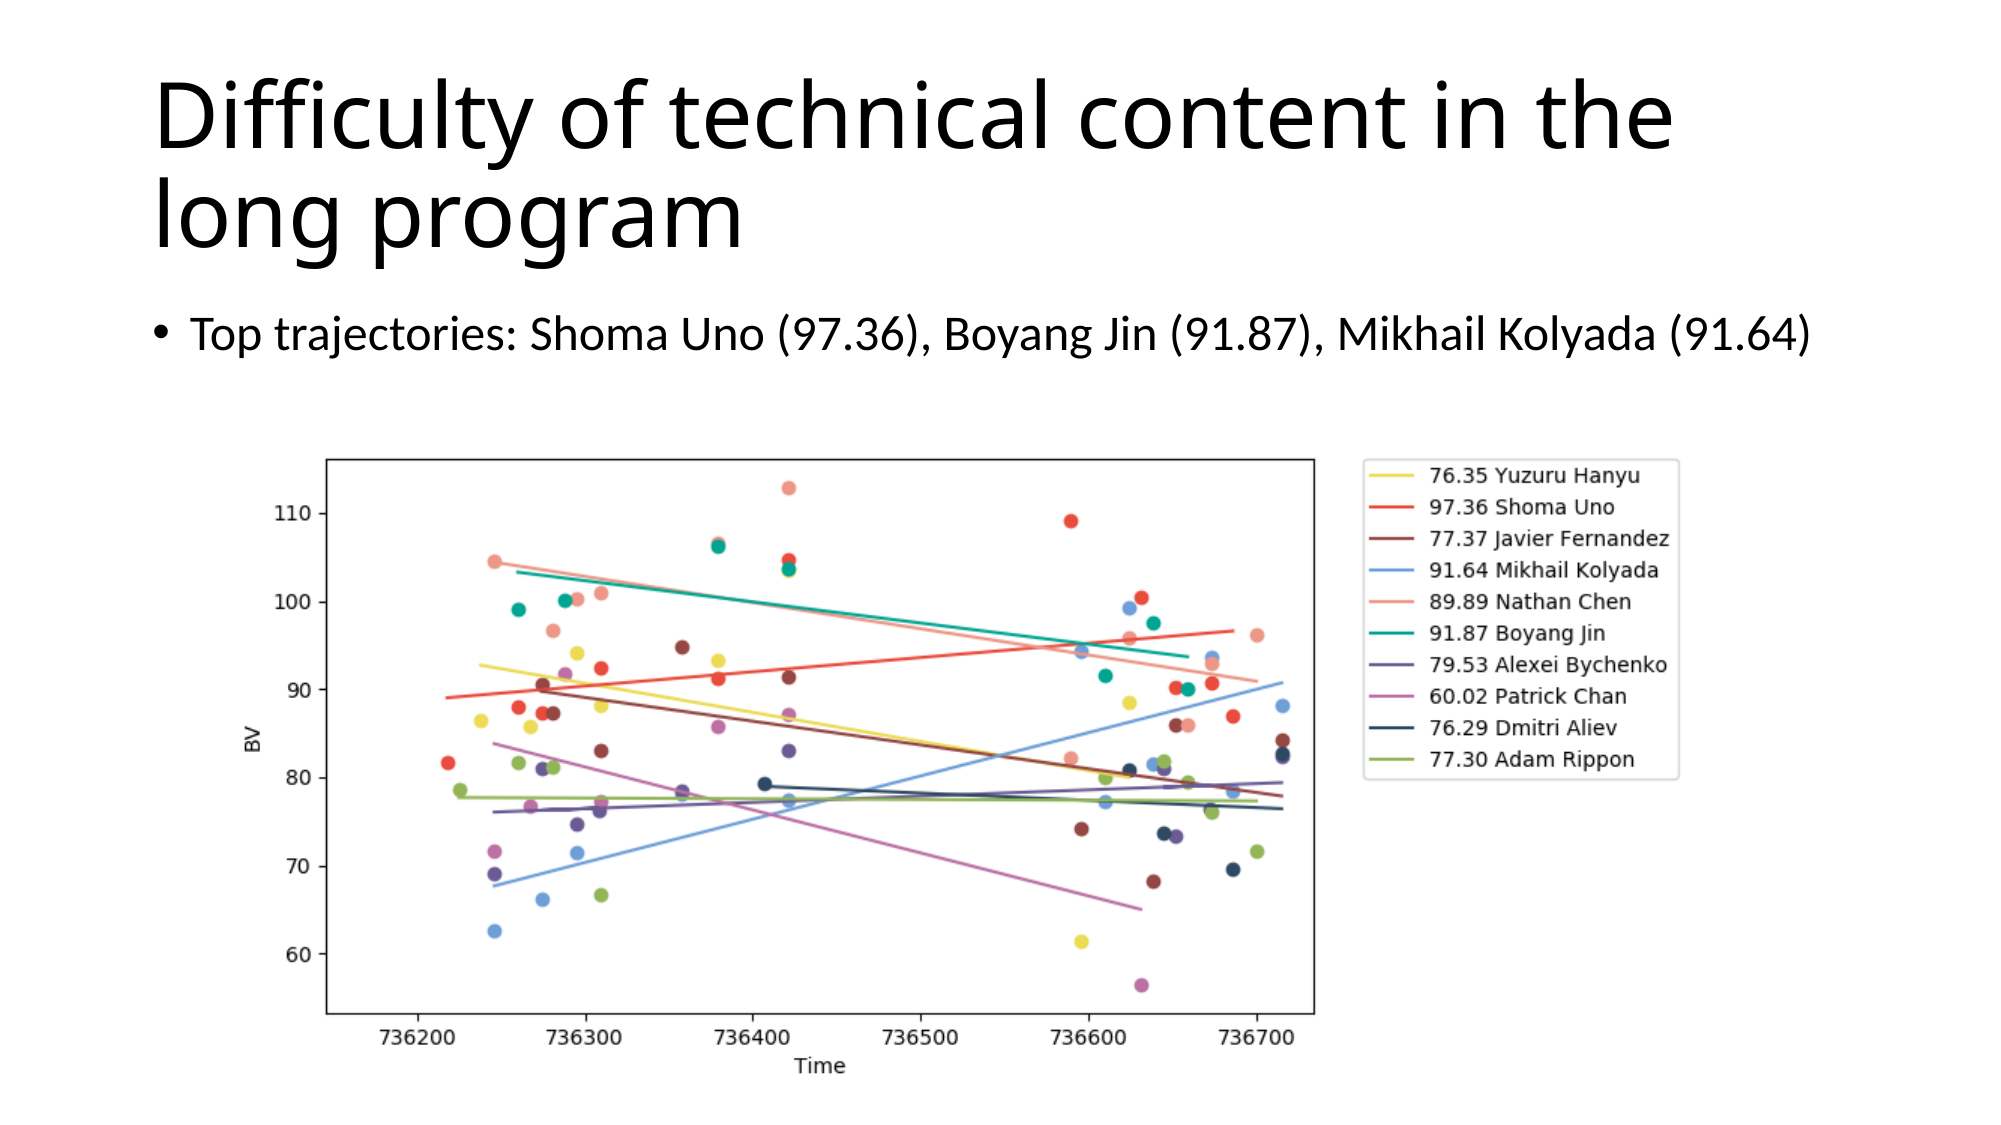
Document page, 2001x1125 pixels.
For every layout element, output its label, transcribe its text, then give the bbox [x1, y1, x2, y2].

list Top trajectories: Shoma Uno (97.36), Boyang Jin (91.87), Mikhail Kolyada (91.64) [137, 299, 1863, 1014]
title Difficulty of technical content in the long program [137, 59, 1863, 278]
picture [224, 372, 1710, 1093]
